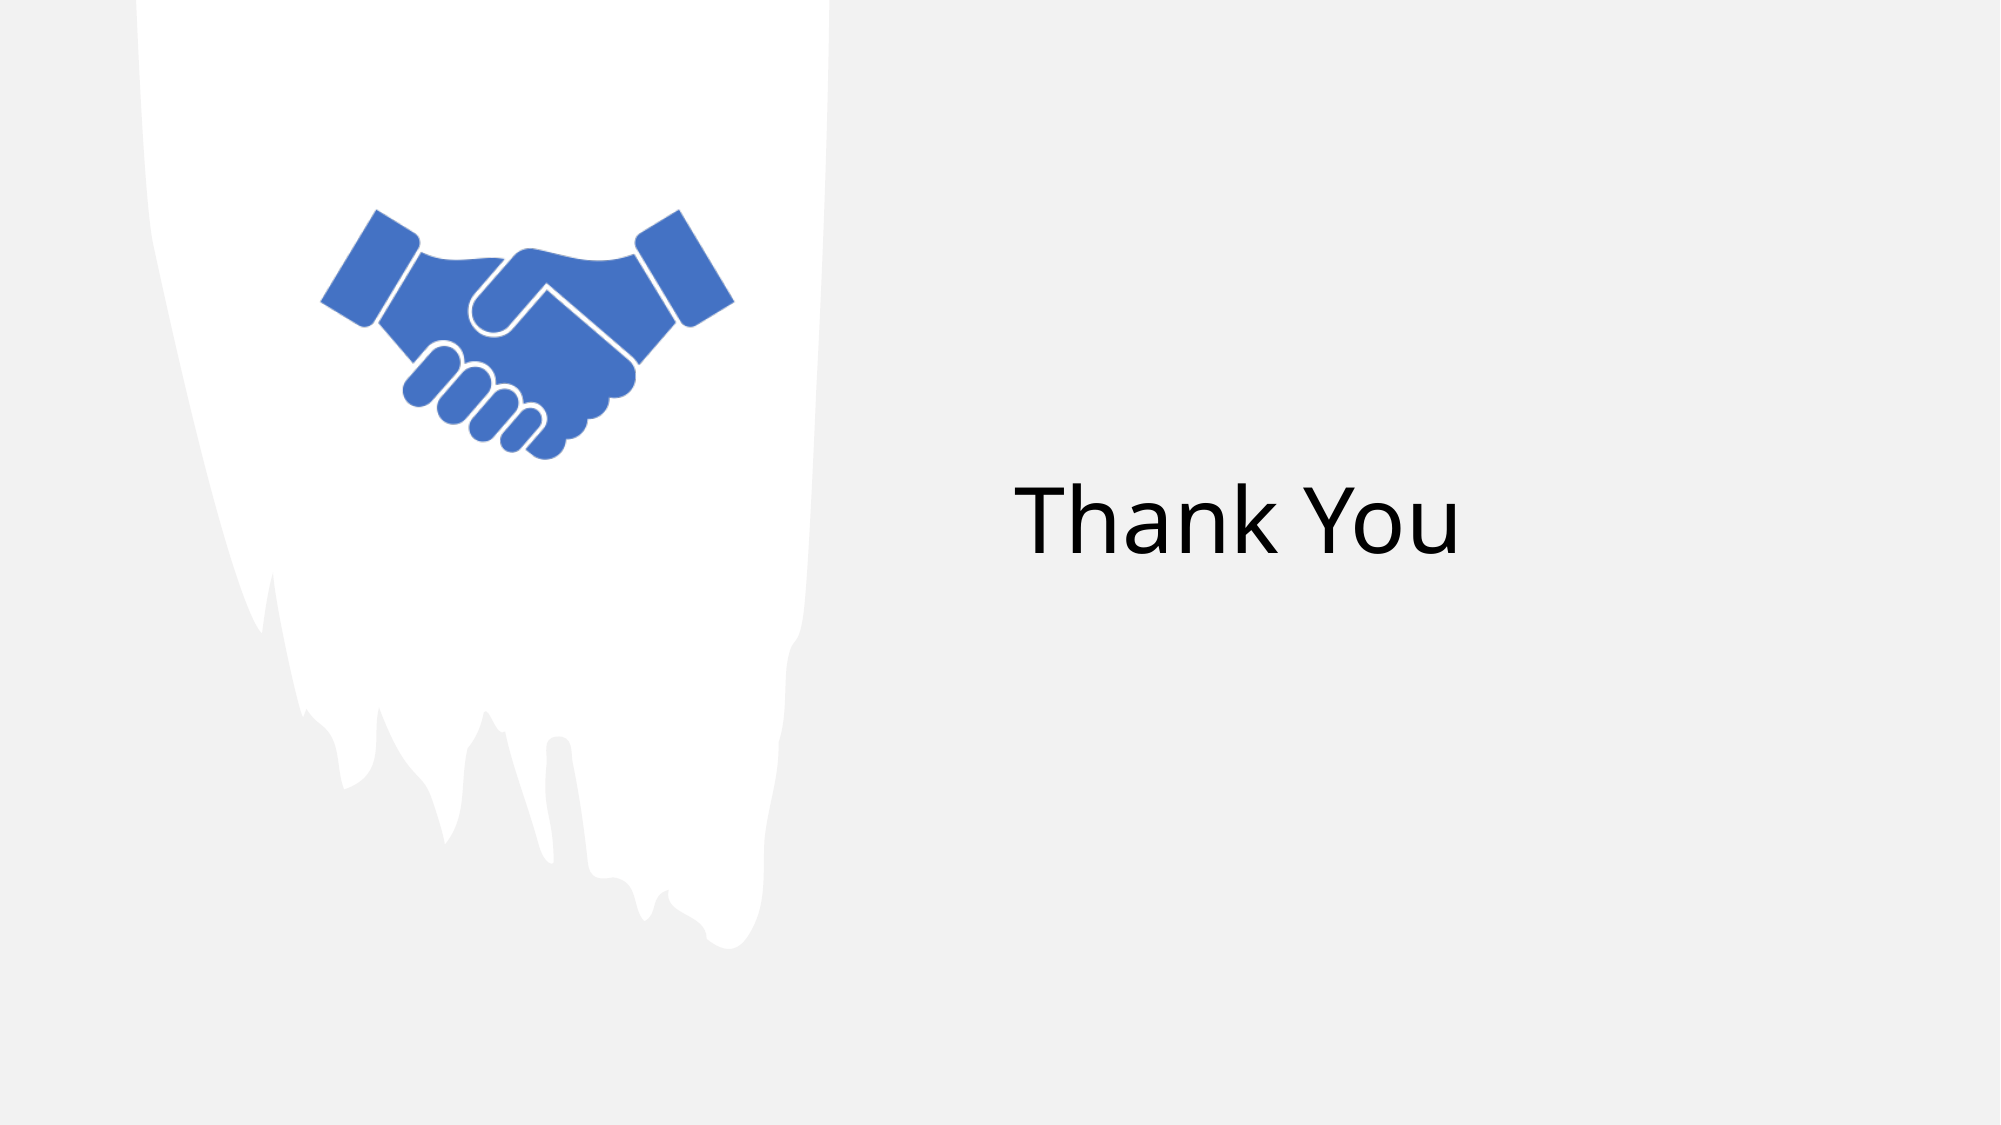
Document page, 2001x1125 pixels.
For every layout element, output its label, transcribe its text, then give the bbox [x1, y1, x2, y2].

picture [302, 110, 753, 561]
text_box [0, 0, 2000, 1125]
title Thank You [999, 230, 1863, 692]
text_box [137, 0, 829, 948]
